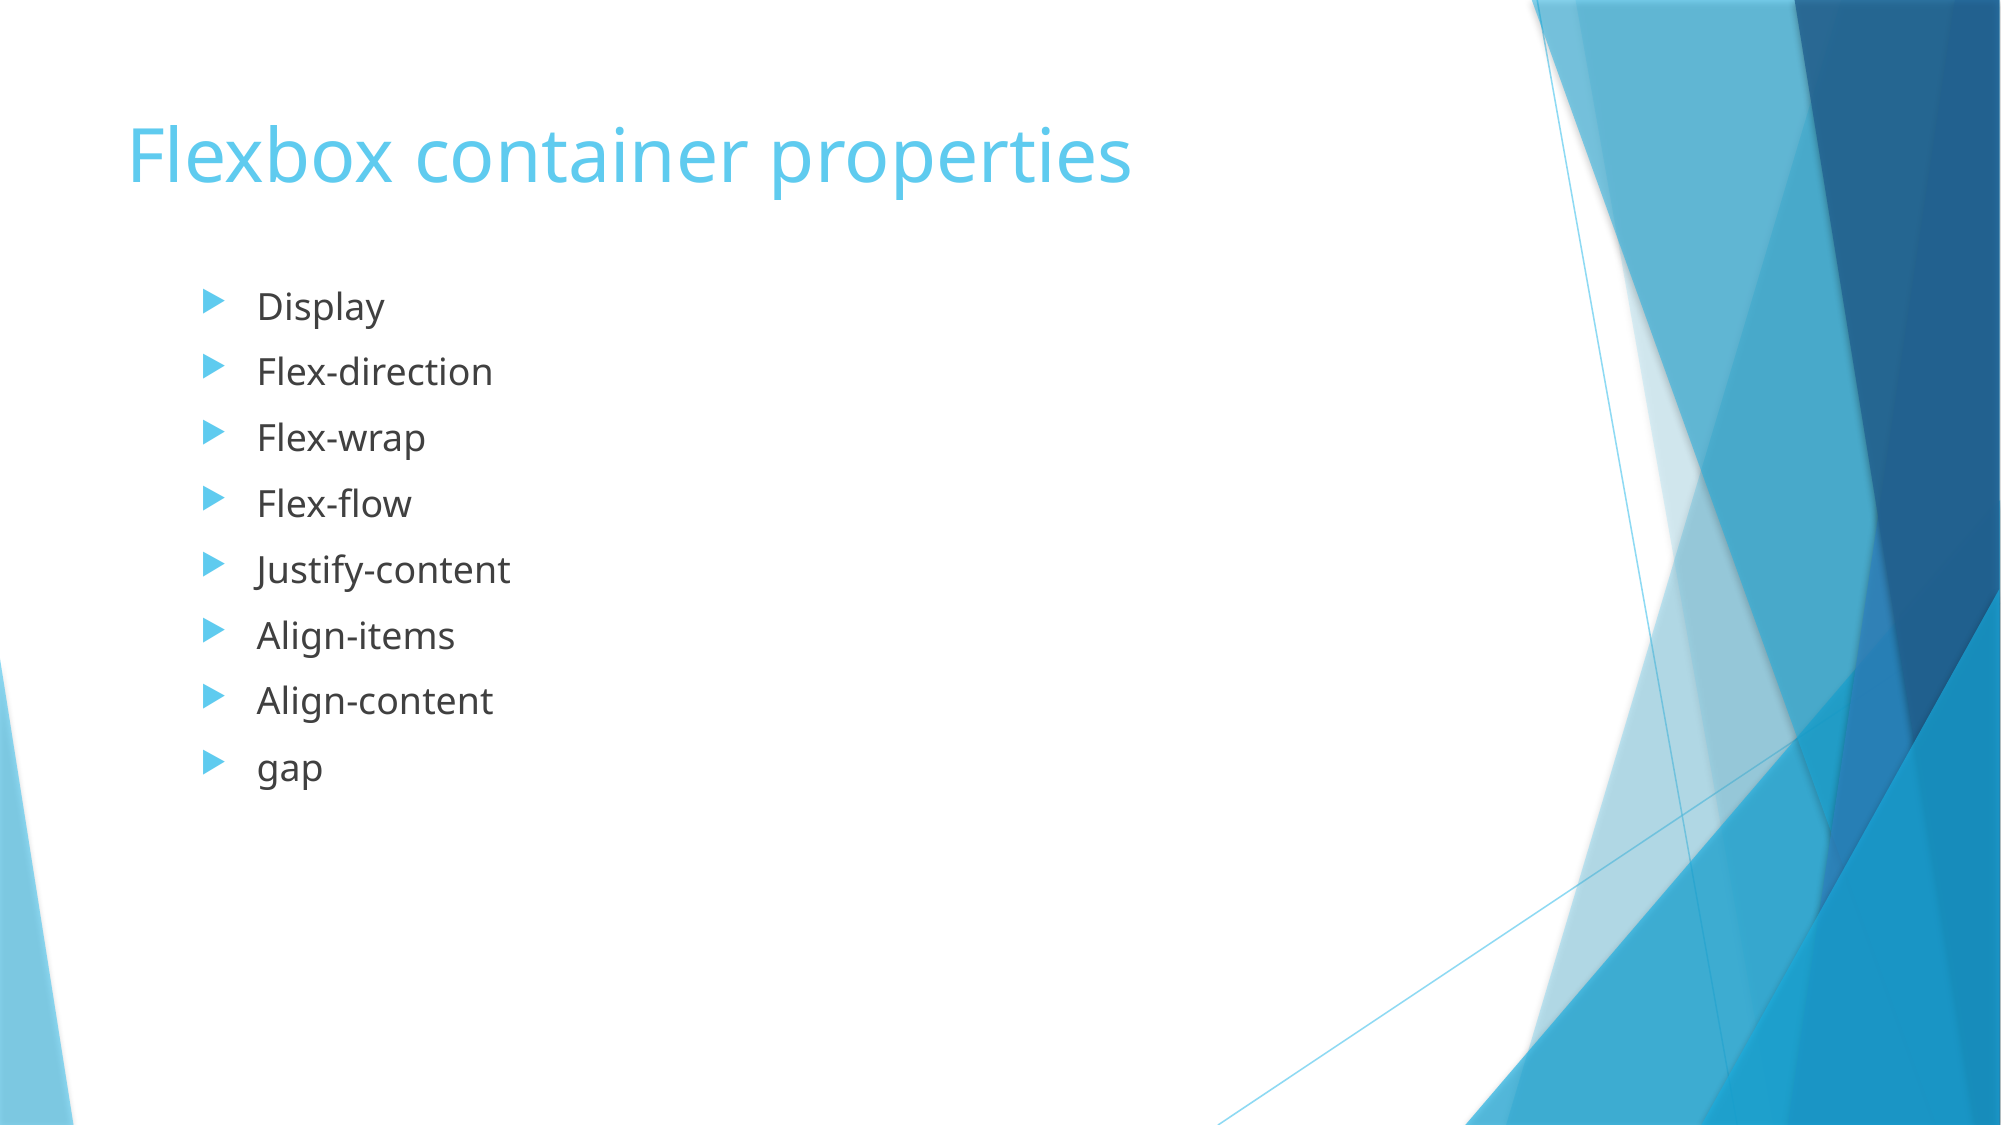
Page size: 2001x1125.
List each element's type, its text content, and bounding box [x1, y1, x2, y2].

list Display Flex-direction Flex-wrap Flex-flow Justify-content Align-items Align-content gap [185, 275, 1761, 897]
title Flexbox container properties [111, 99, 1522, 317]
